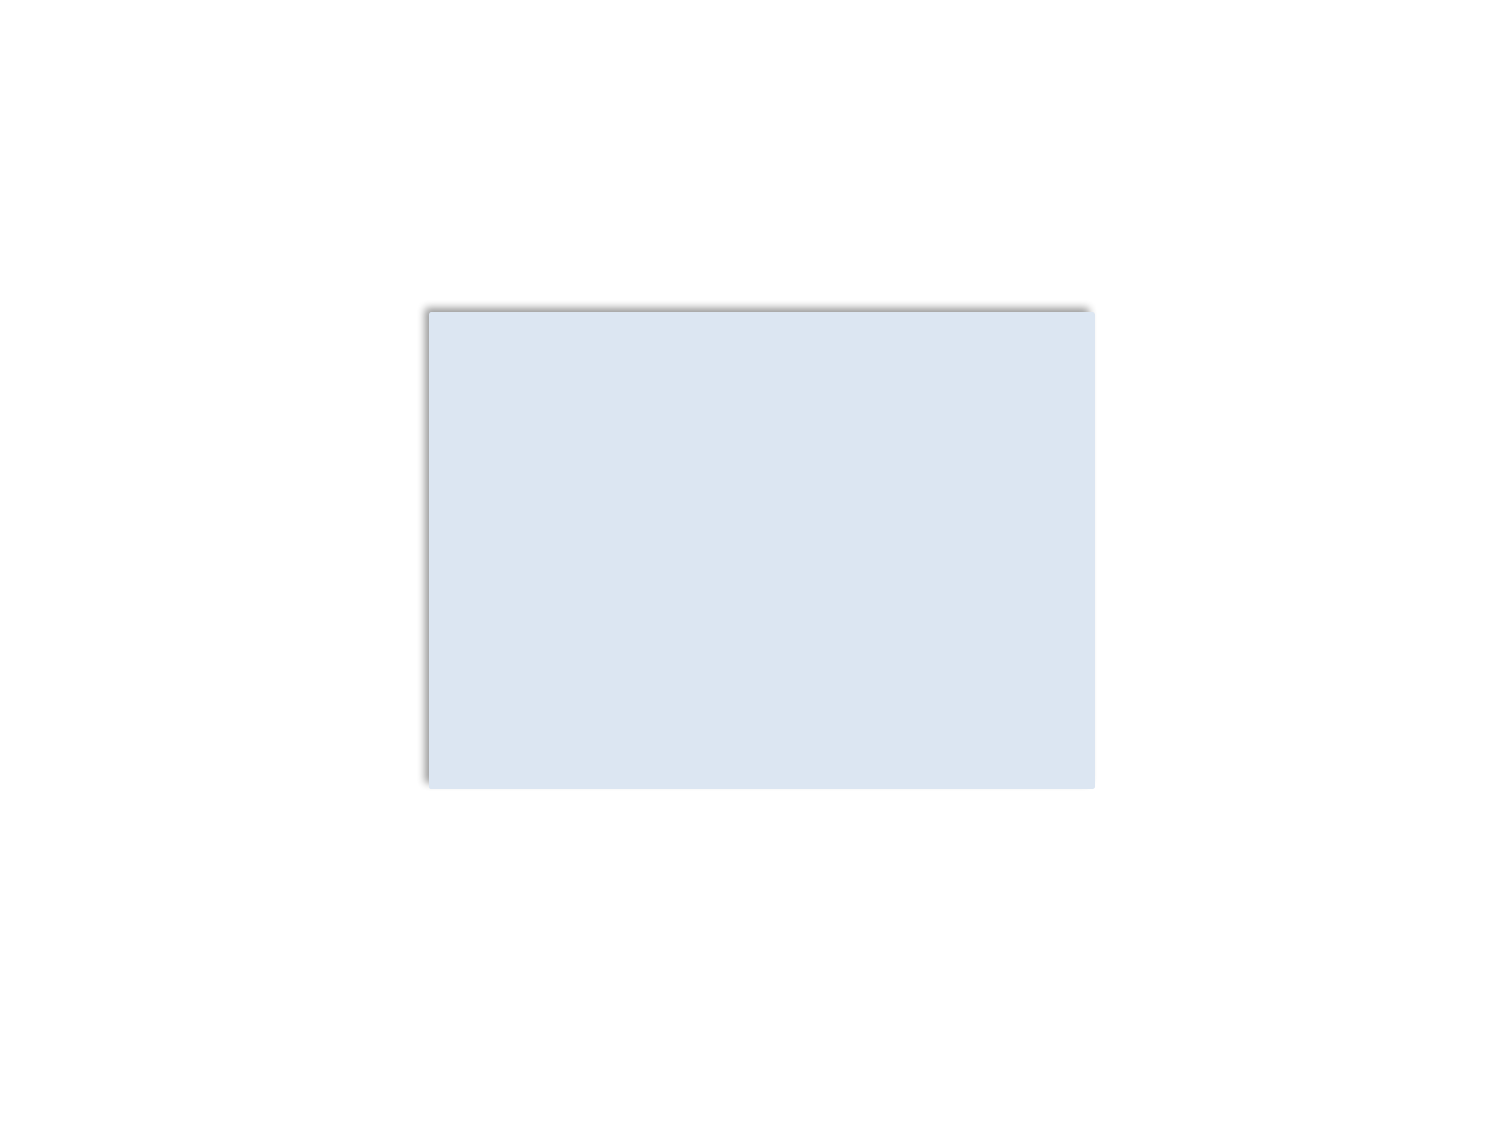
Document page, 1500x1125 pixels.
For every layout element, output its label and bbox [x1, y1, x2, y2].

text_box [429, 312, 1095, 789]
